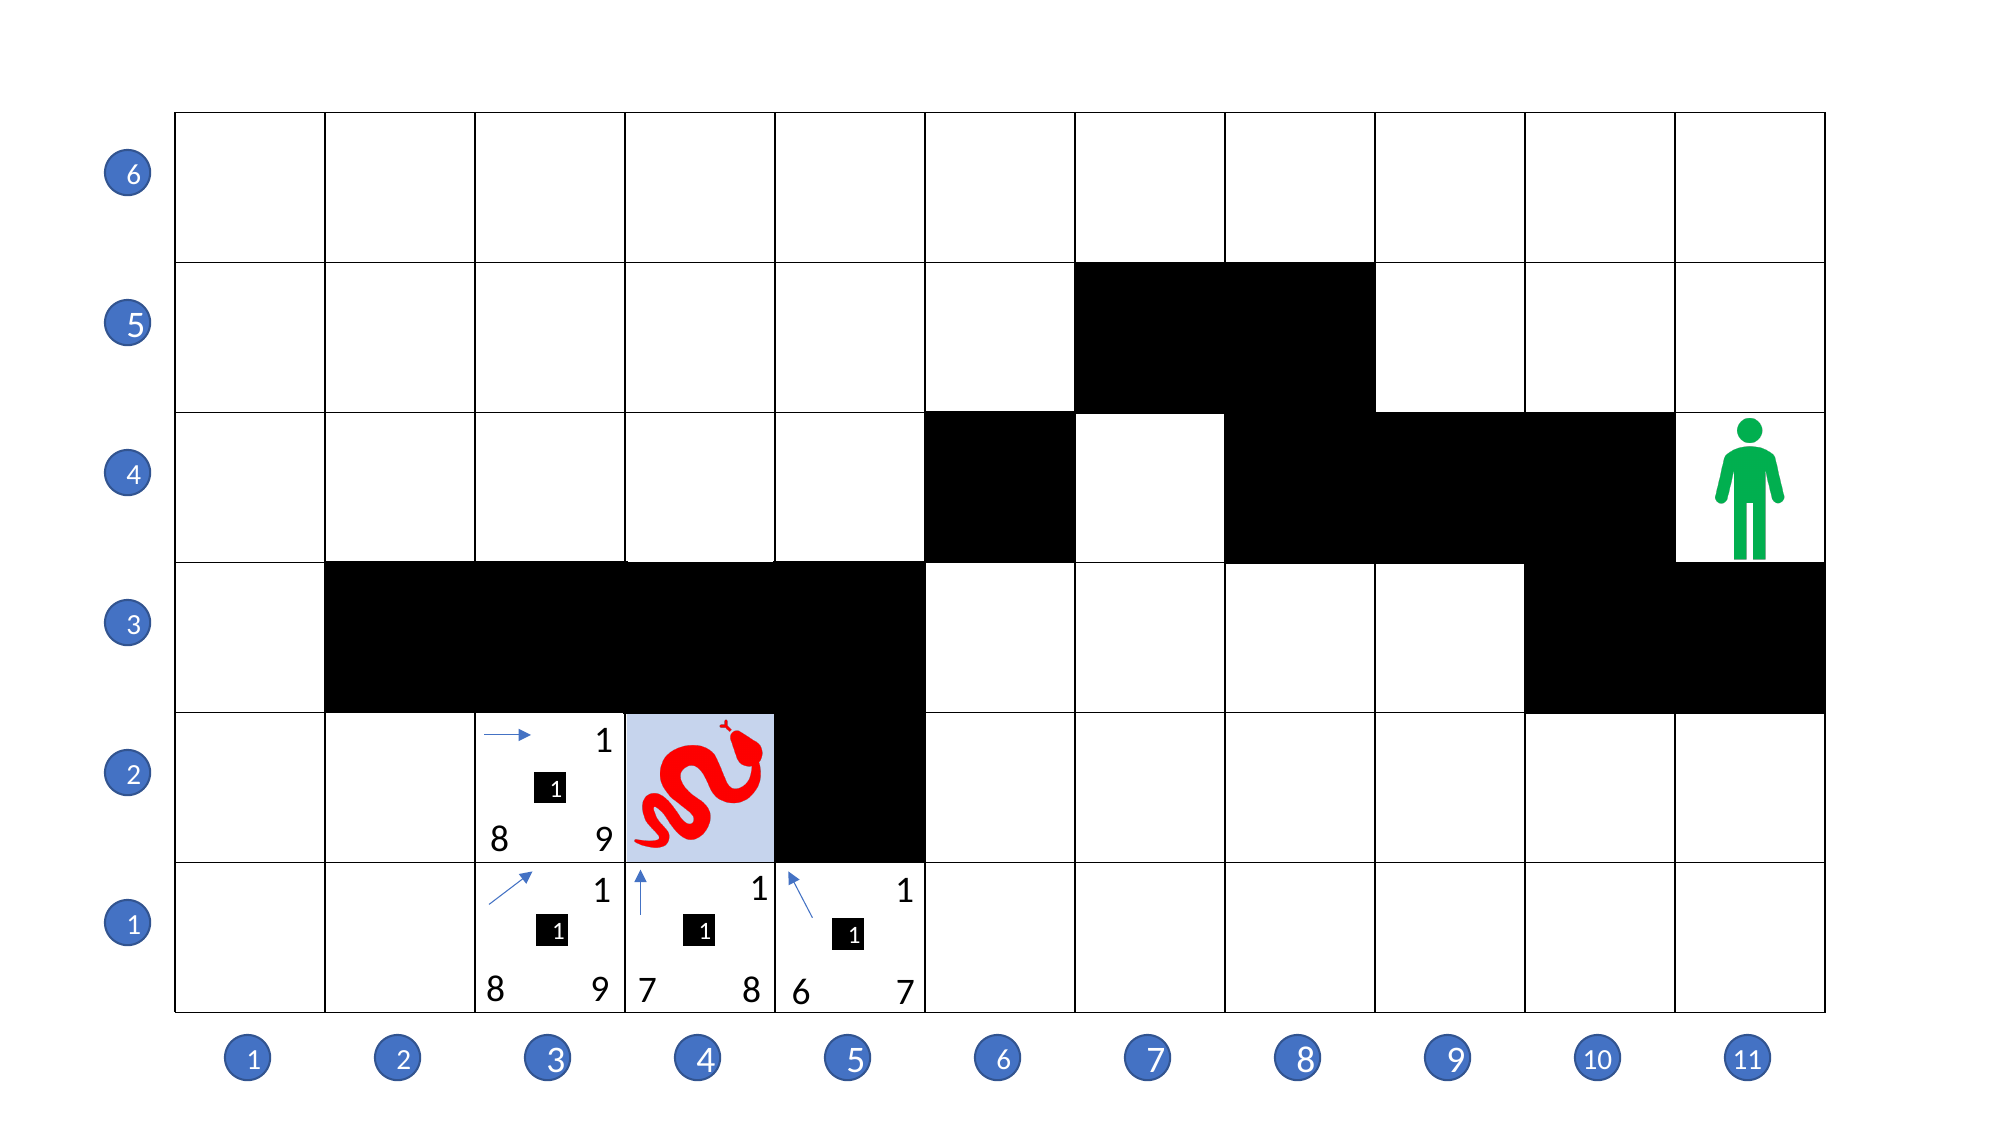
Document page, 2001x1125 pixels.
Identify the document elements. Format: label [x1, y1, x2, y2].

text_box [788, 871, 813, 918]
text_box [489, 871, 533, 905]
text_box [104, 112, 1826, 1081]
